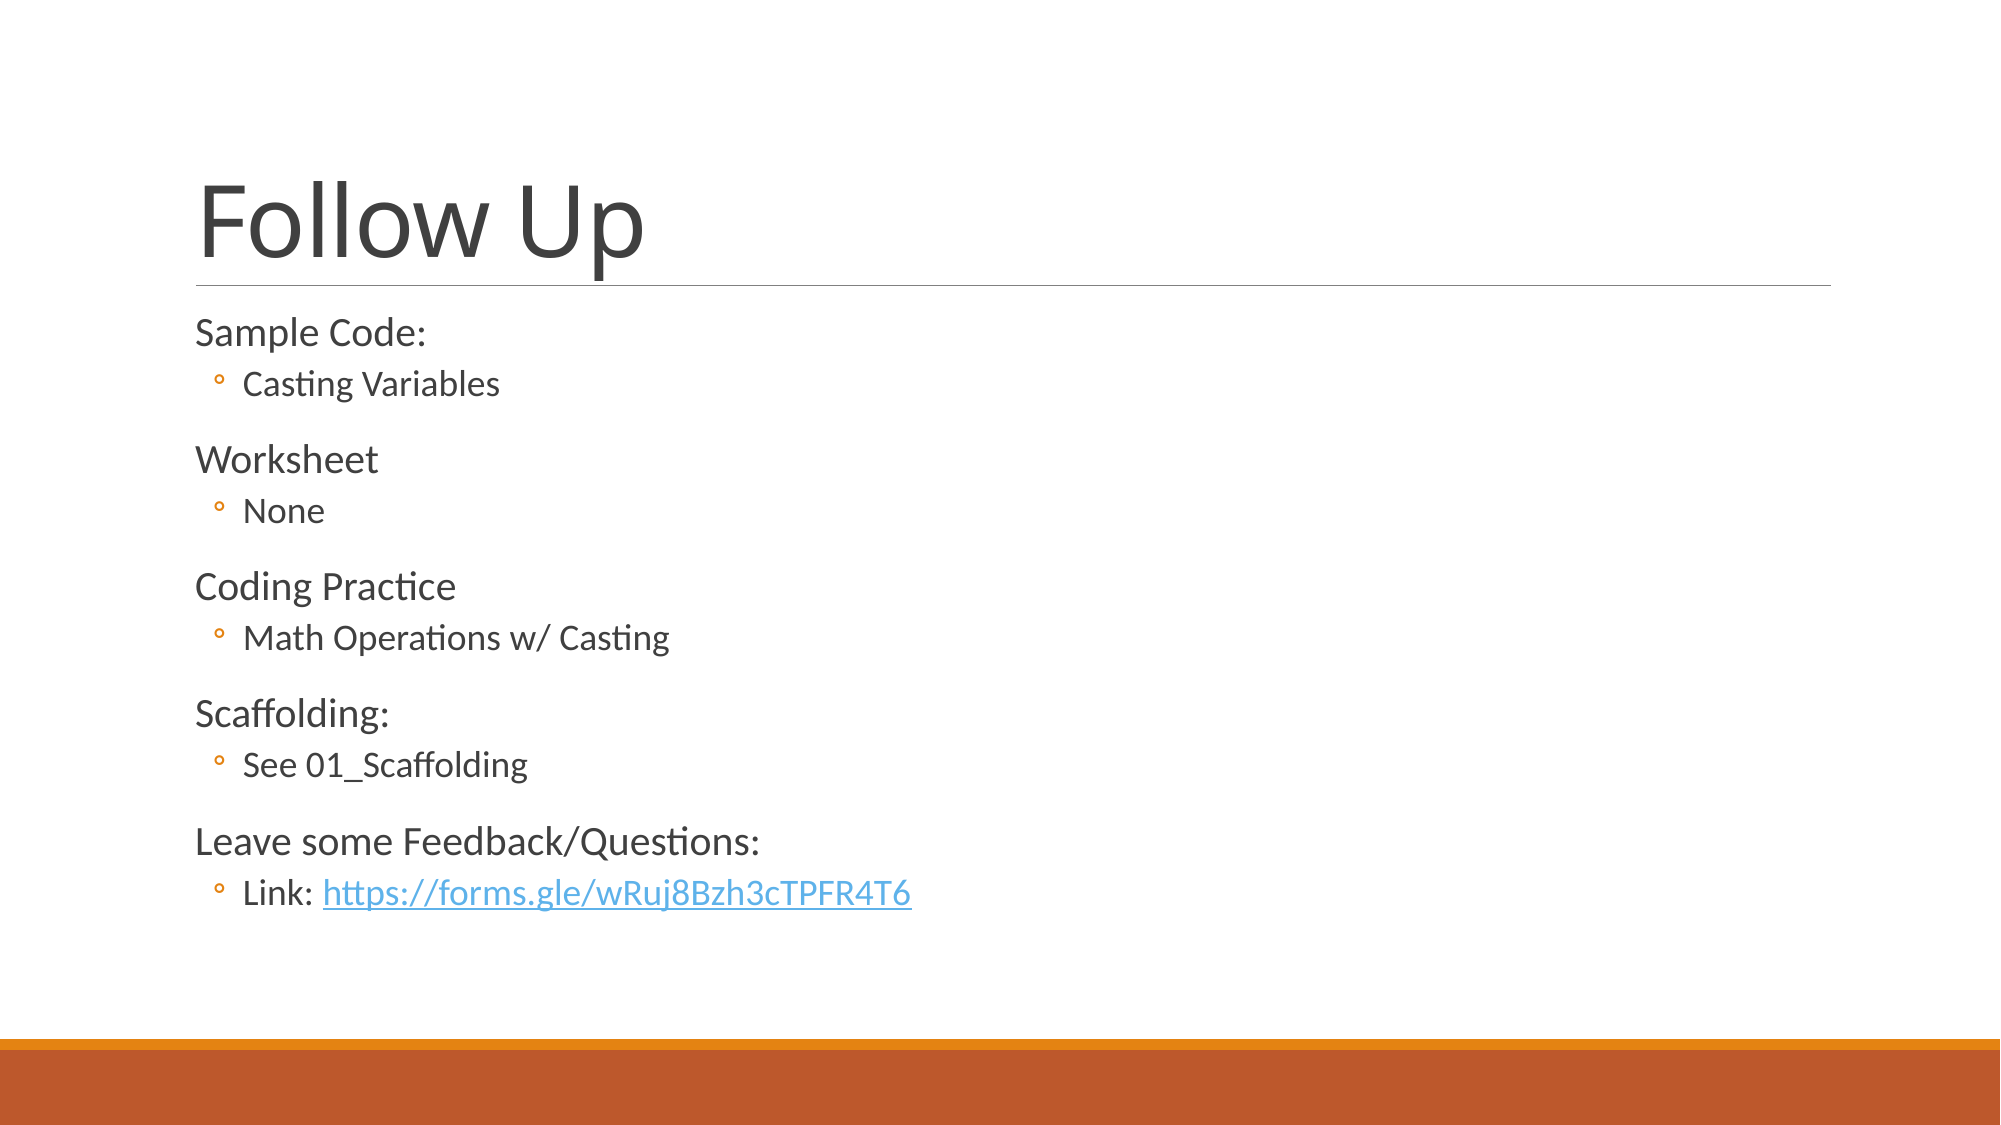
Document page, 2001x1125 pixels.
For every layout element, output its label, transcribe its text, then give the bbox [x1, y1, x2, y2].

title Follow Up [180, 47, 1830, 285]
list Sample Code: Casting Variables Worksheet None Coding Practice Math Operations w/ Casting Scaffolding: See 01_Scaffolding Leave some Feedback/Questions: Link: https://forms.gle/wRuj8Bzh3cTPFR4T6 [180, 302, 1830, 963]
